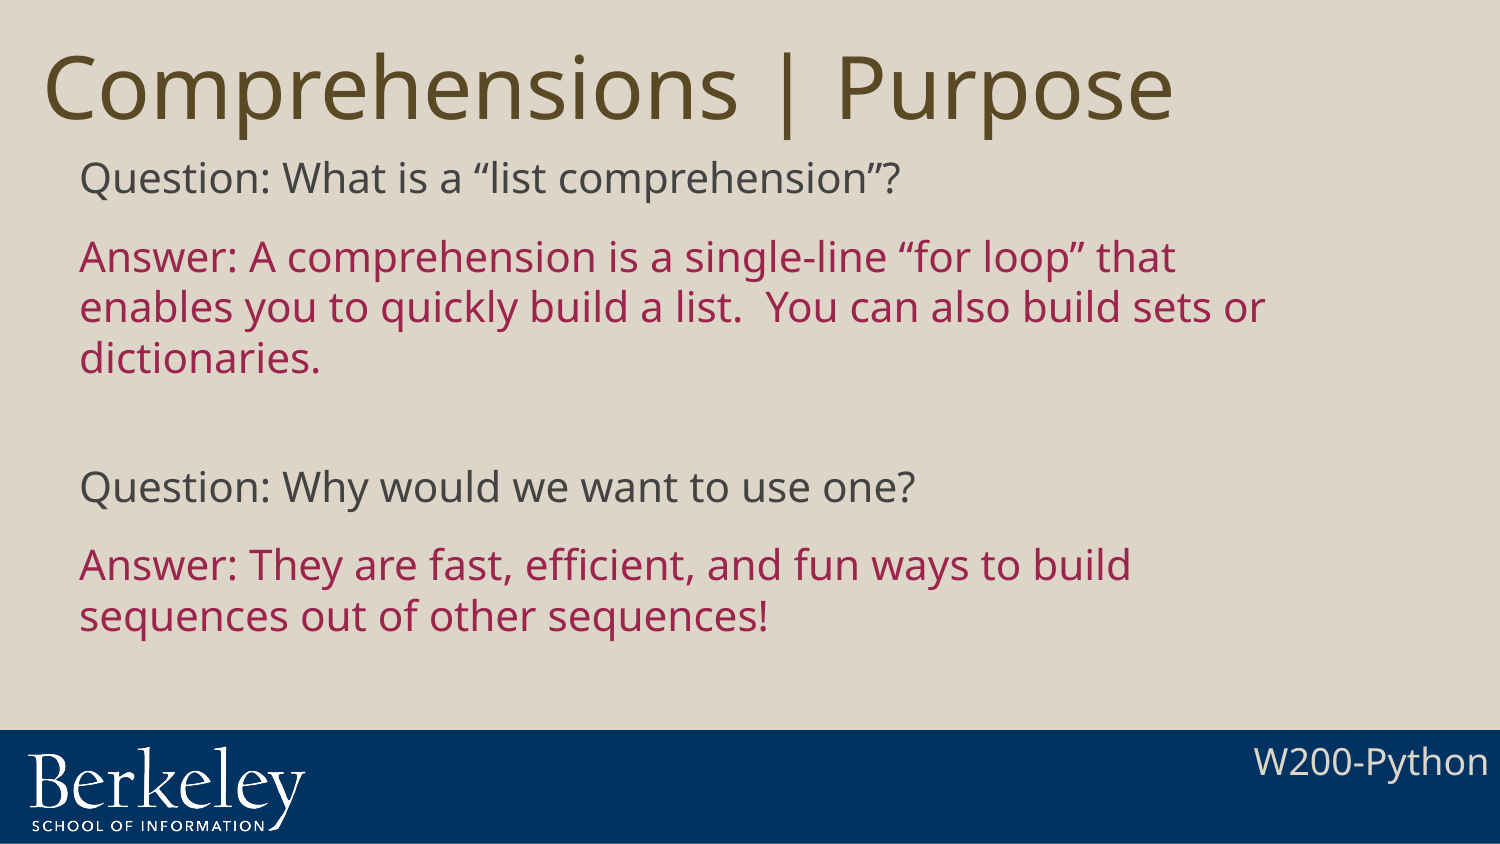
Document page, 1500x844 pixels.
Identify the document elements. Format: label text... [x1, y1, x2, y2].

list Question: What is a “list comprehension”? Answer: A comprehension is a single-line “for loop” that enables you to quickly build a list. You can also build sets or dictionaries. Question: Why would we want to use one? Answer: They are fast, efficient, and fun ways to build sequences out of other sequences! [63, 136, 1340, 658]
slide_number [1426, 766, 1479, 824]
picture [27, 737, 307, 838]
title Comprehensions | Purpose [26, 15, 1377, 154]
